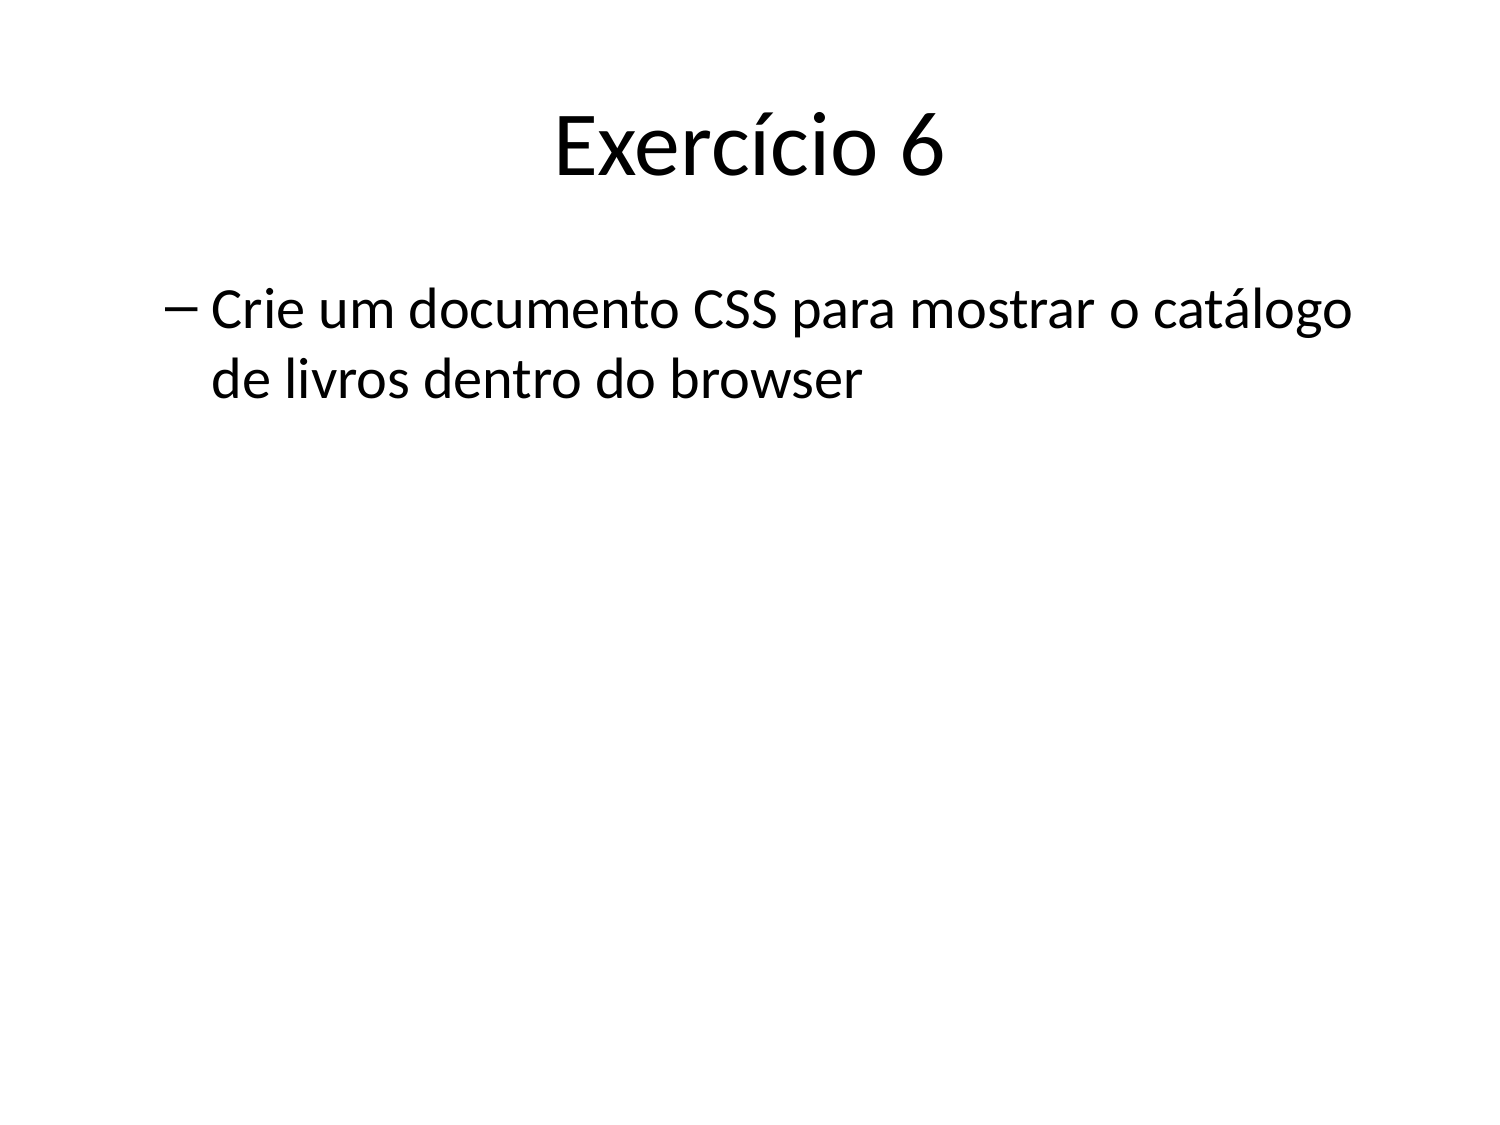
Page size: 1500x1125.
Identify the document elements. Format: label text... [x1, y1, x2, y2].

title Exercício 6 [75, 45, 1425, 233]
list Crie um documento CSS para mostrar o catálogo de livros dentro do browser [75, 262, 1425, 1005]
